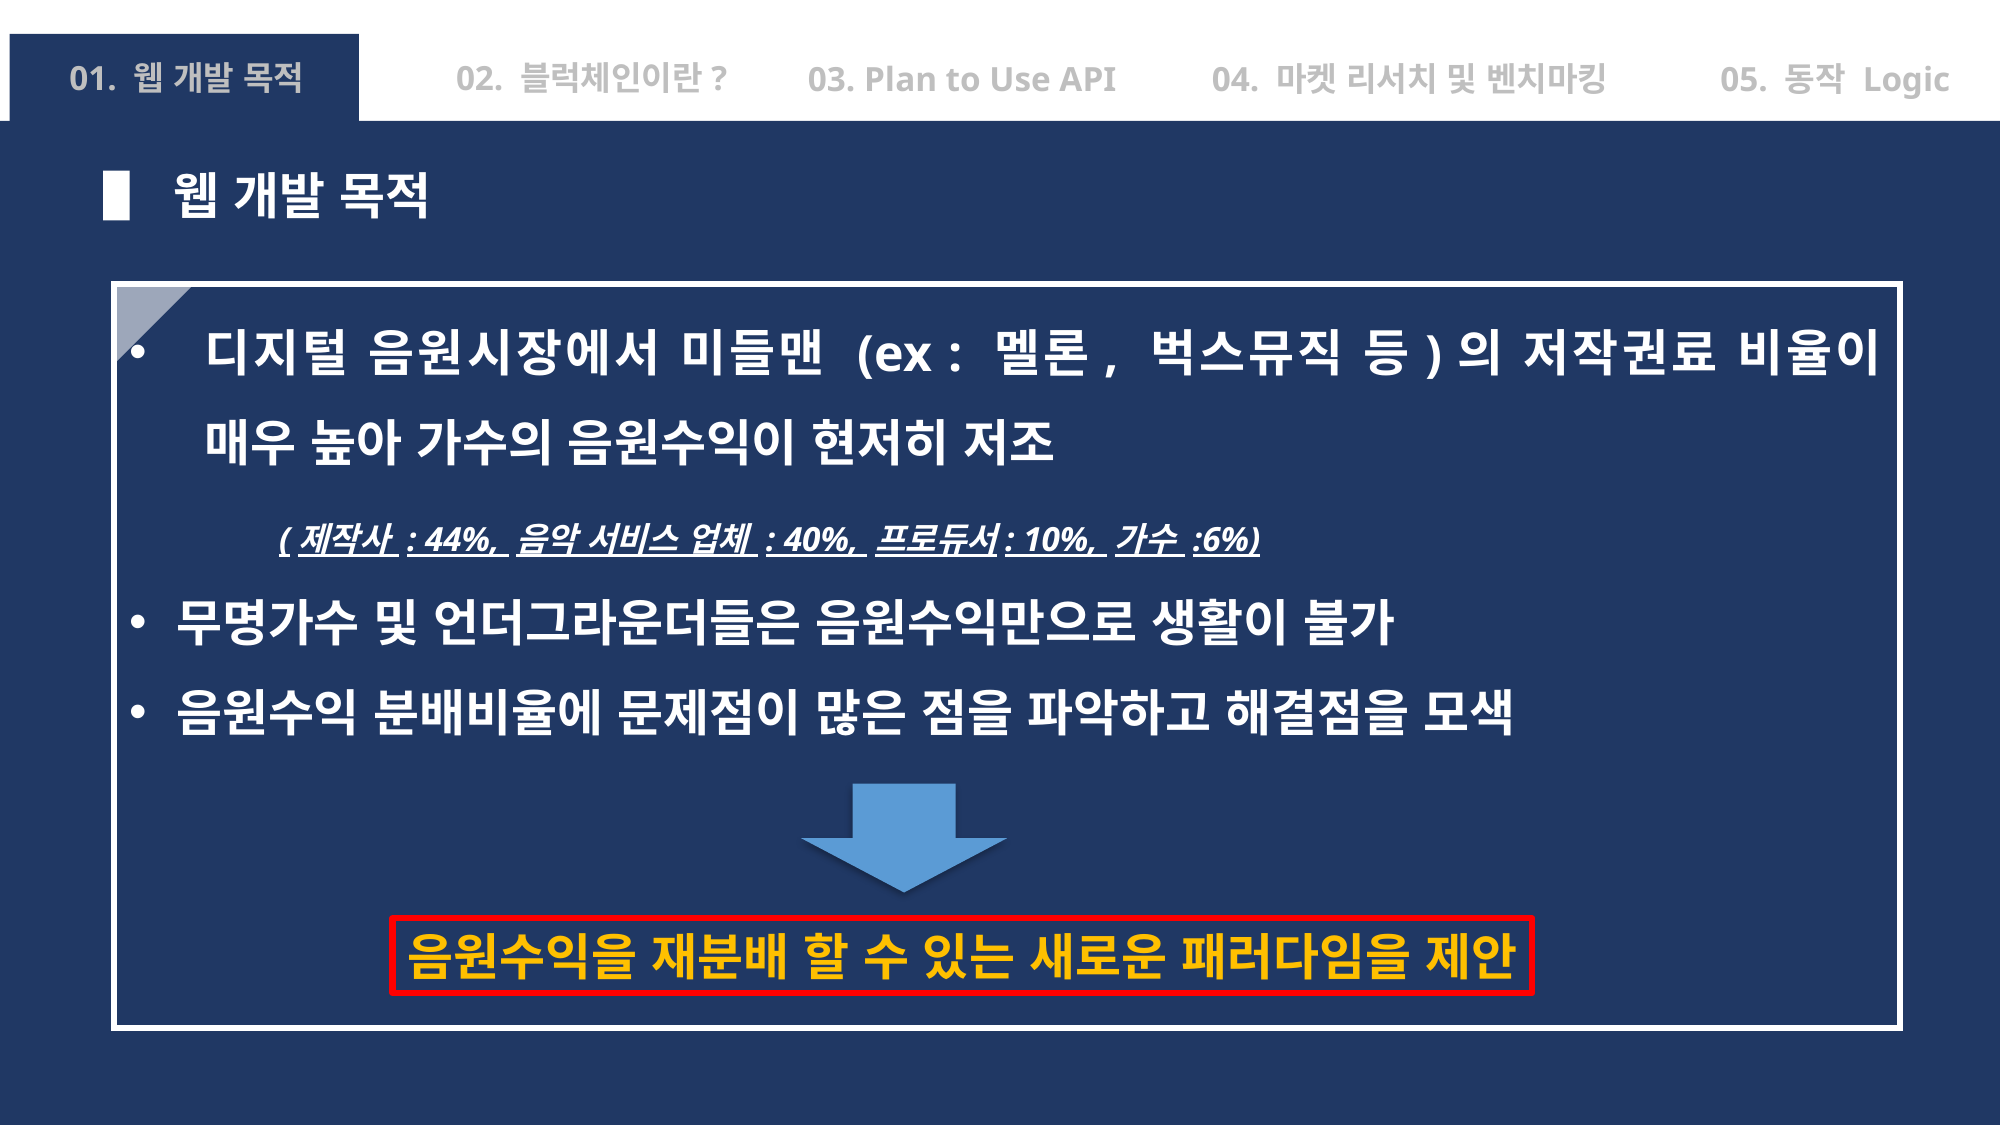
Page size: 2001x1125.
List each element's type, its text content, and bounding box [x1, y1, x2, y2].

text_box 05. 동작 Logic [1684, 50, 1987, 106]
text_box [800, 782, 1008, 894]
text_box 디지털 음원시장에서 미들맨 (ex : 멜론, 벅스뮤직 등)의 저작권료 비율이 매우 높아 가수의 음원수익이 현저히 저조 (제작사 : 44%, 음악 서비스 업체 : 40%, 프로듀서: 10%, 가수 :6%) 무명가수 및 언더그라운더들은 음원수익만으로 생활이 불가 음원수익 분배비율에 문제점이 많은 점을 파악하고 해결점을 모색 [113, 283, 1901, 1029]
text_box [115, 282, 198, 365]
text_box 02. 블럭체인이란? [440, 49, 743, 105]
text_box 웹 개발 목적 [158, 157, 447, 232]
text_box [9, 33, 360, 170]
text_box 04. 마켓 리서치 및 벤치마킹 [1179, 50, 1641, 106]
text_box [0, 120, 2000, 1125]
text_box 03. Plan to Use API [791, 50, 1134, 106]
text_box [102, 170, 131, 221]
text_box 01. 웹 개발 목적 [35, 50, 339, 105]
text_box 음원수익을 재분배 할 수 있는 새로운 패러다임을 제안 [392, 918, 1533, 994]
